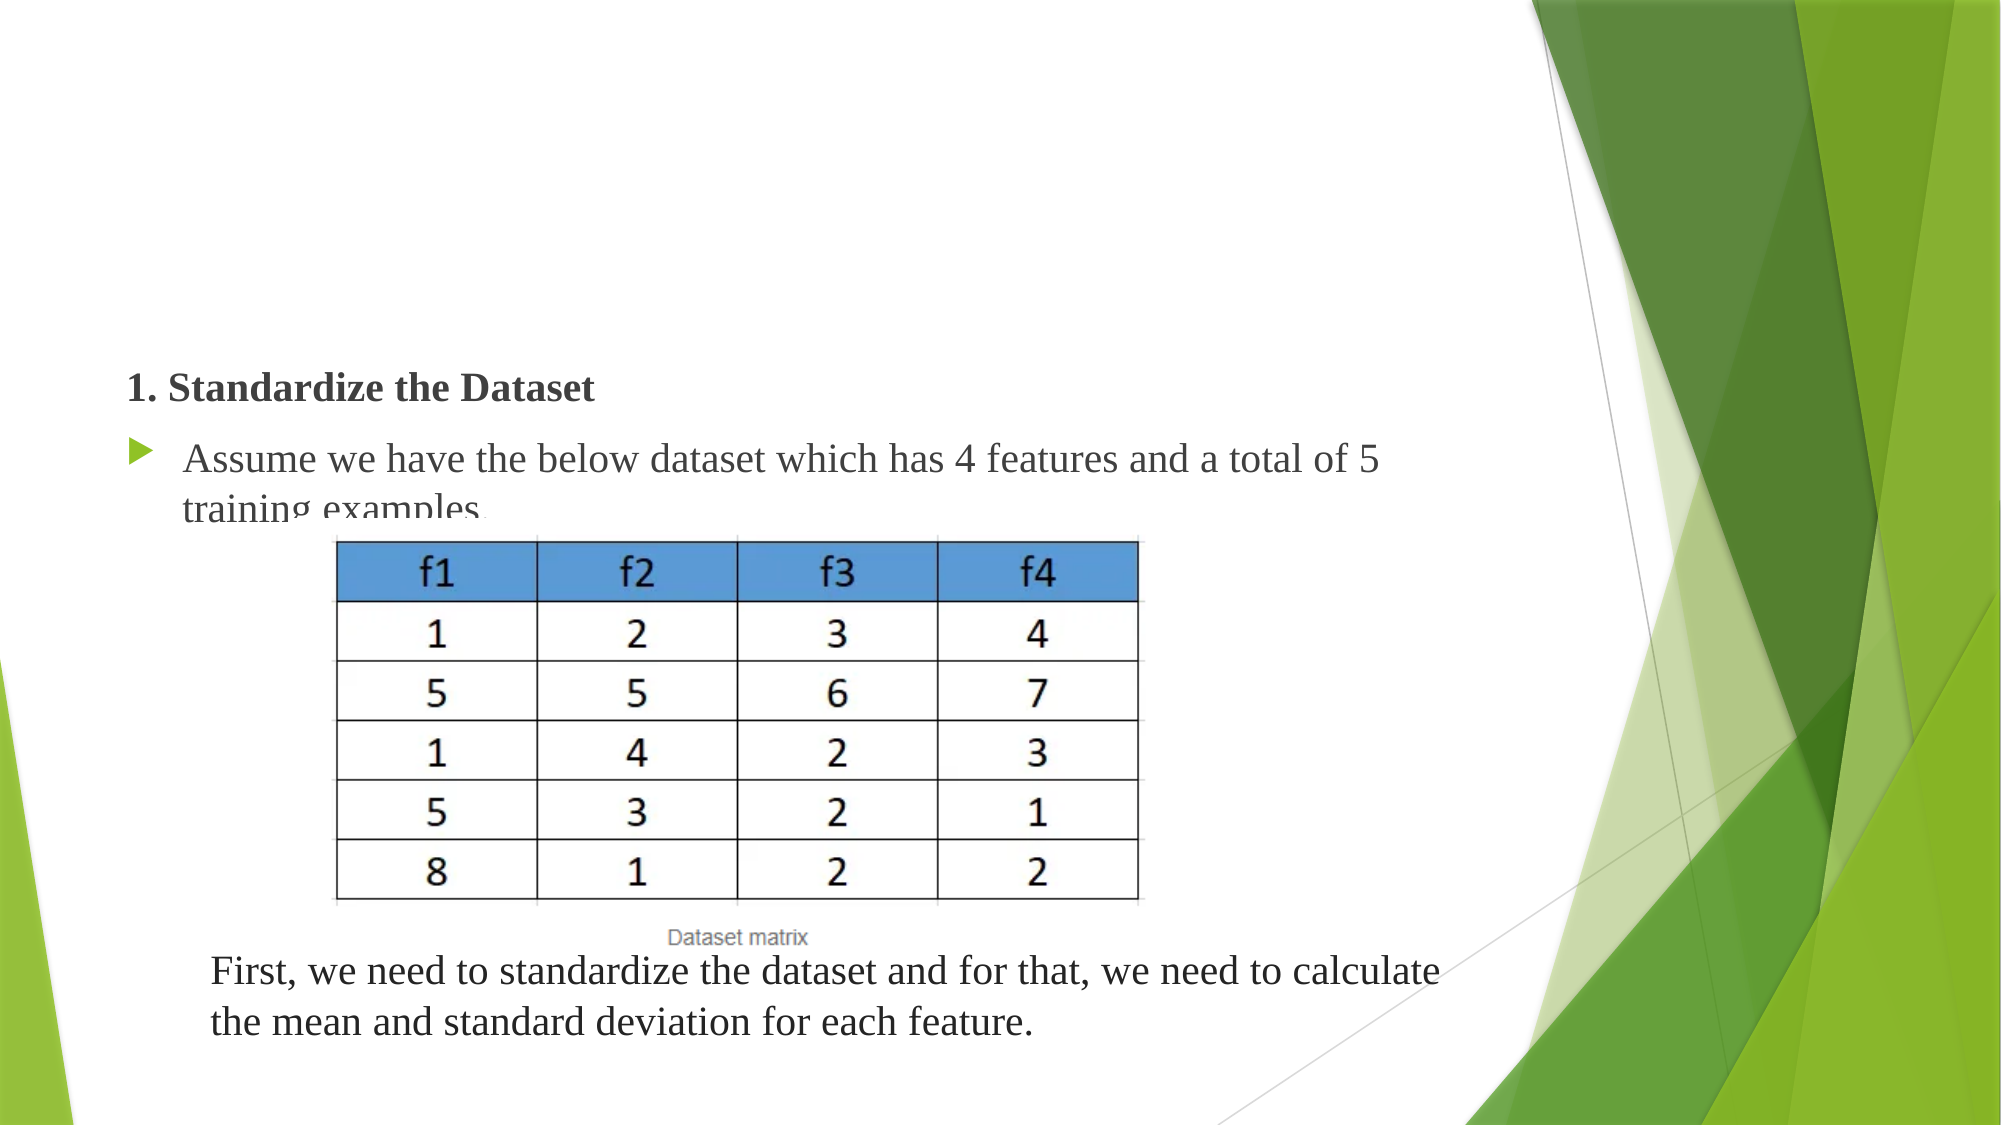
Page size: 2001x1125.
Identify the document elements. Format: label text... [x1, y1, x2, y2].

picture [288, 517, 1172, 951]
text_box First, we need to standardize the dataset and for that, we need to calculate the mean and standard deviation for each feature. [195, 935, 1503, 1051]
list 1. Standardize the Dataset Assume we have the below dataset which has 4 features and a total of 5 training examples. [111, 352, 1522, 989]
